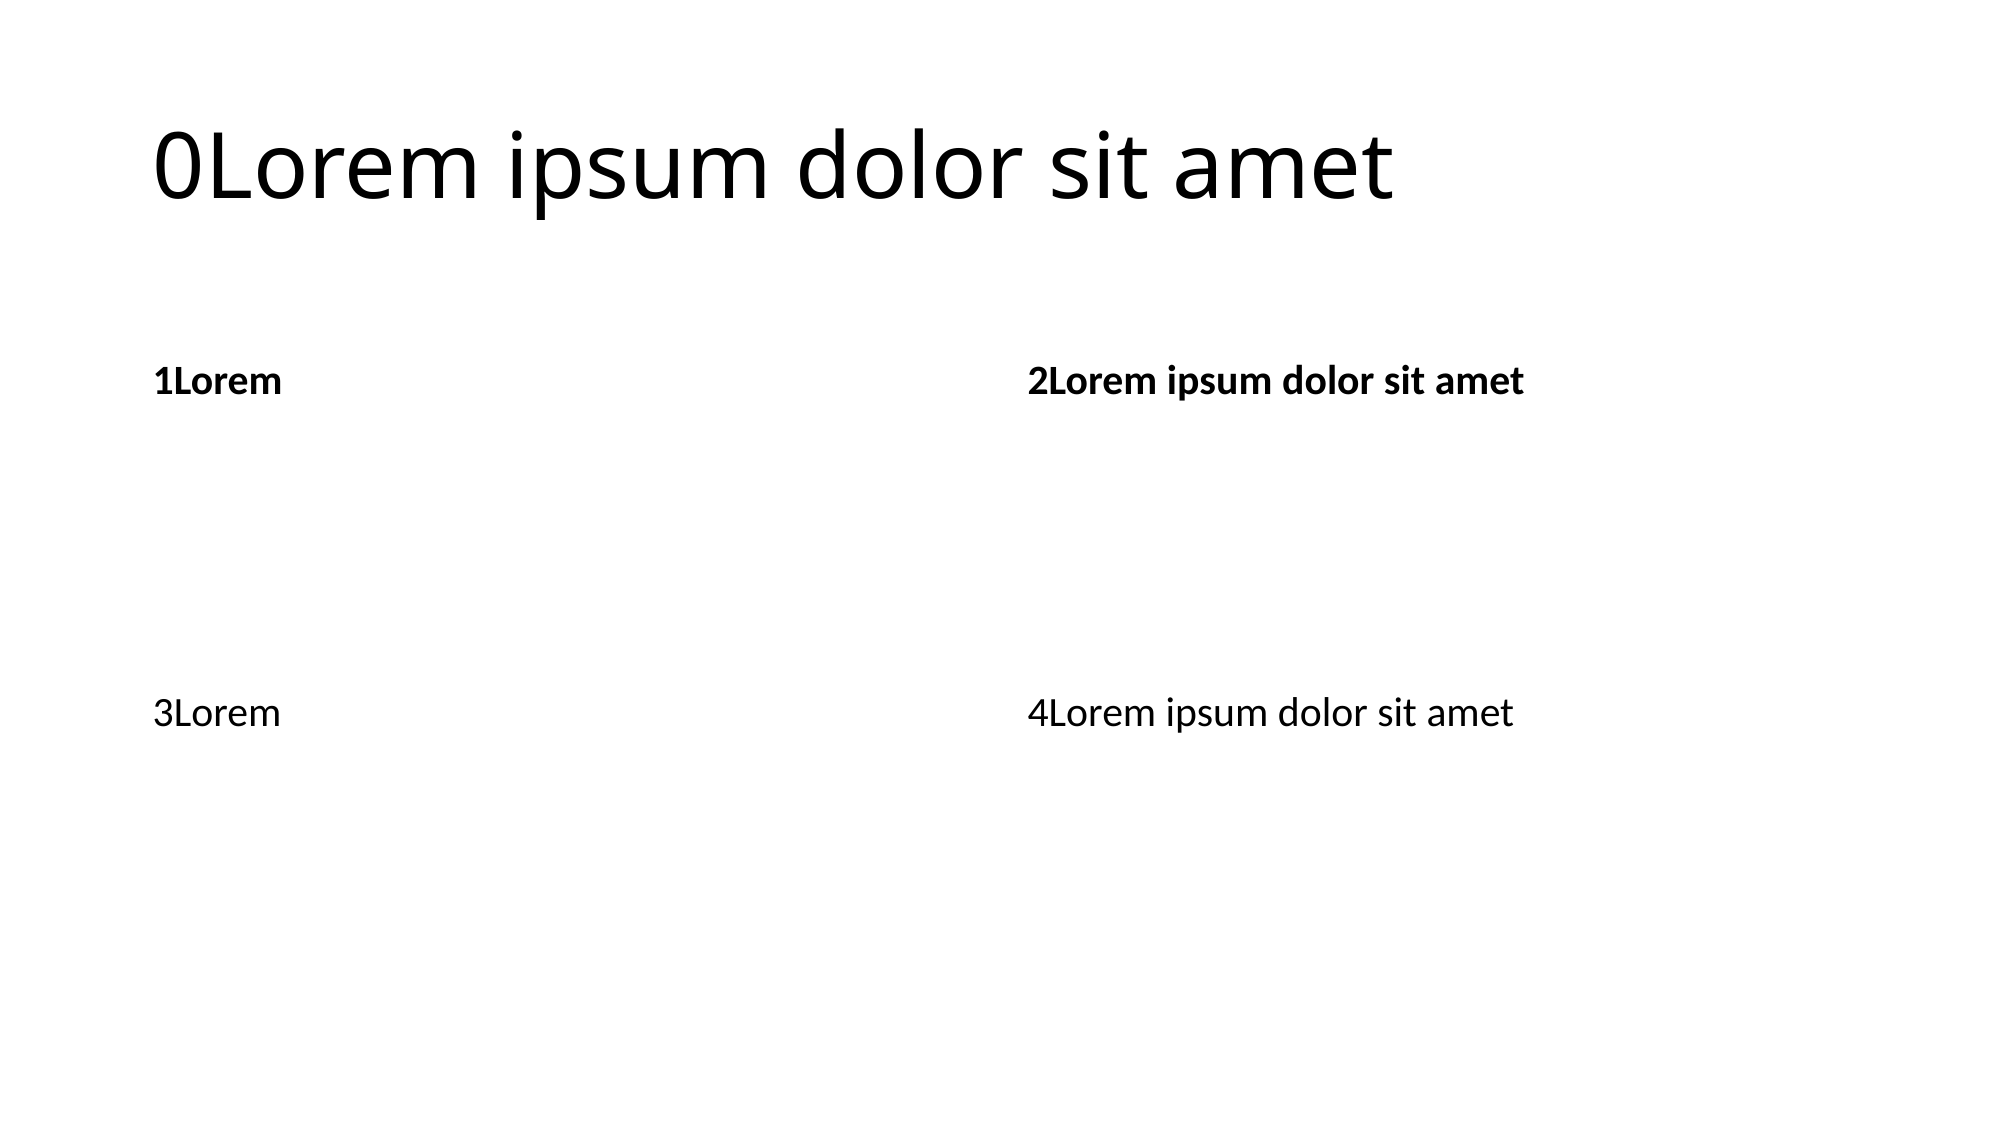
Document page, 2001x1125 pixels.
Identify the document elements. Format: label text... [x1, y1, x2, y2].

list 4Lorem ipsum dolor sit amet [1012, 410, 1863, 1016]
title 0Lorem ipsum dolor sit amet [137, 59, 1863, 278]
list 3Lorem [137, 410, 984, 1016]
list 2Lorem ipsum dolor sit amet [1012, 275, 1863, 410]
list 1Lorem [137, 275, 984, 410]
